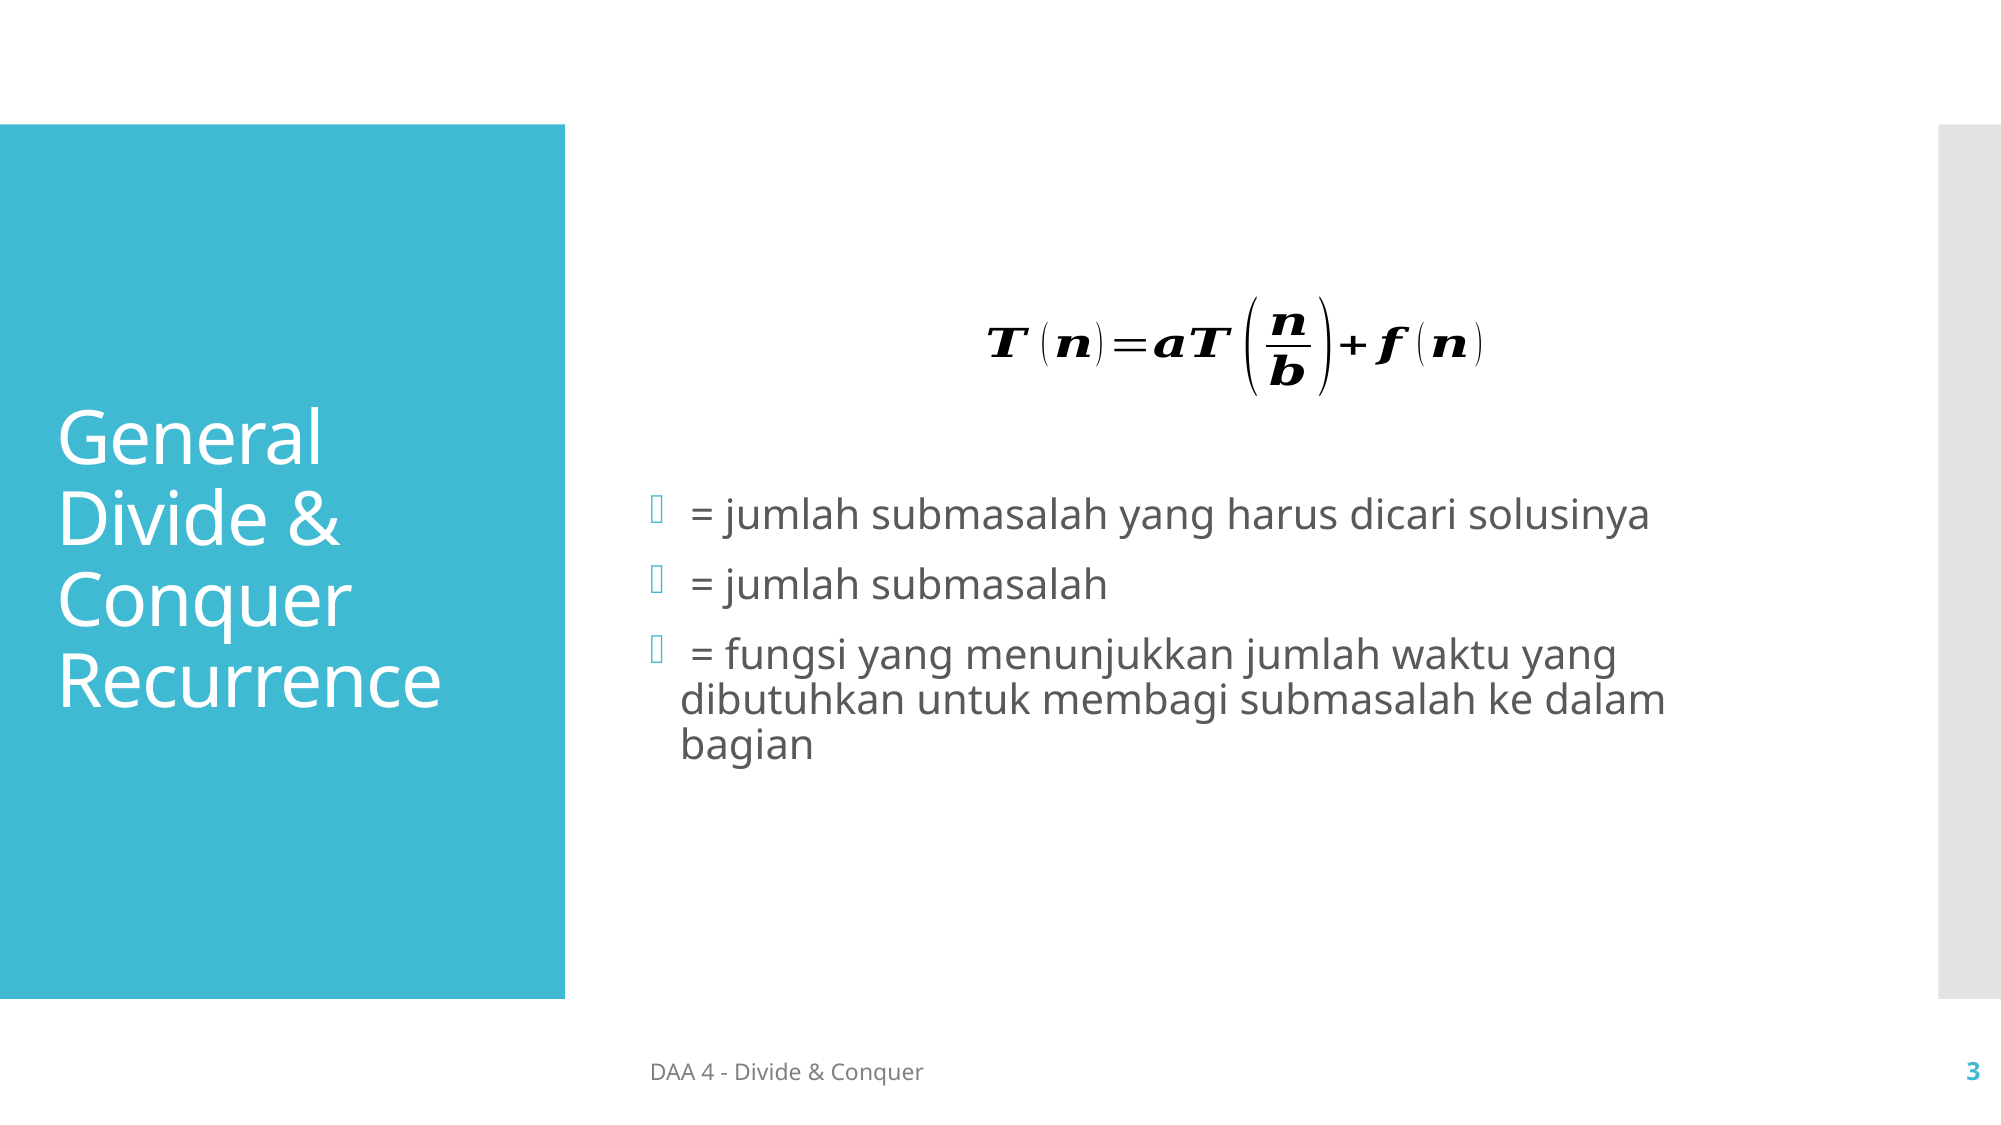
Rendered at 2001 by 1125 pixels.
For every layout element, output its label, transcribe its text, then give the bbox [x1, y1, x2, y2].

footer DAA 4 - Divide & Conquer [634, 1042, 1605, 1103]
slide_number 3 [1744, 1042, 1996, 1103]
title General Divide & Conquer Recurrence [41, 184, 525, 940]
